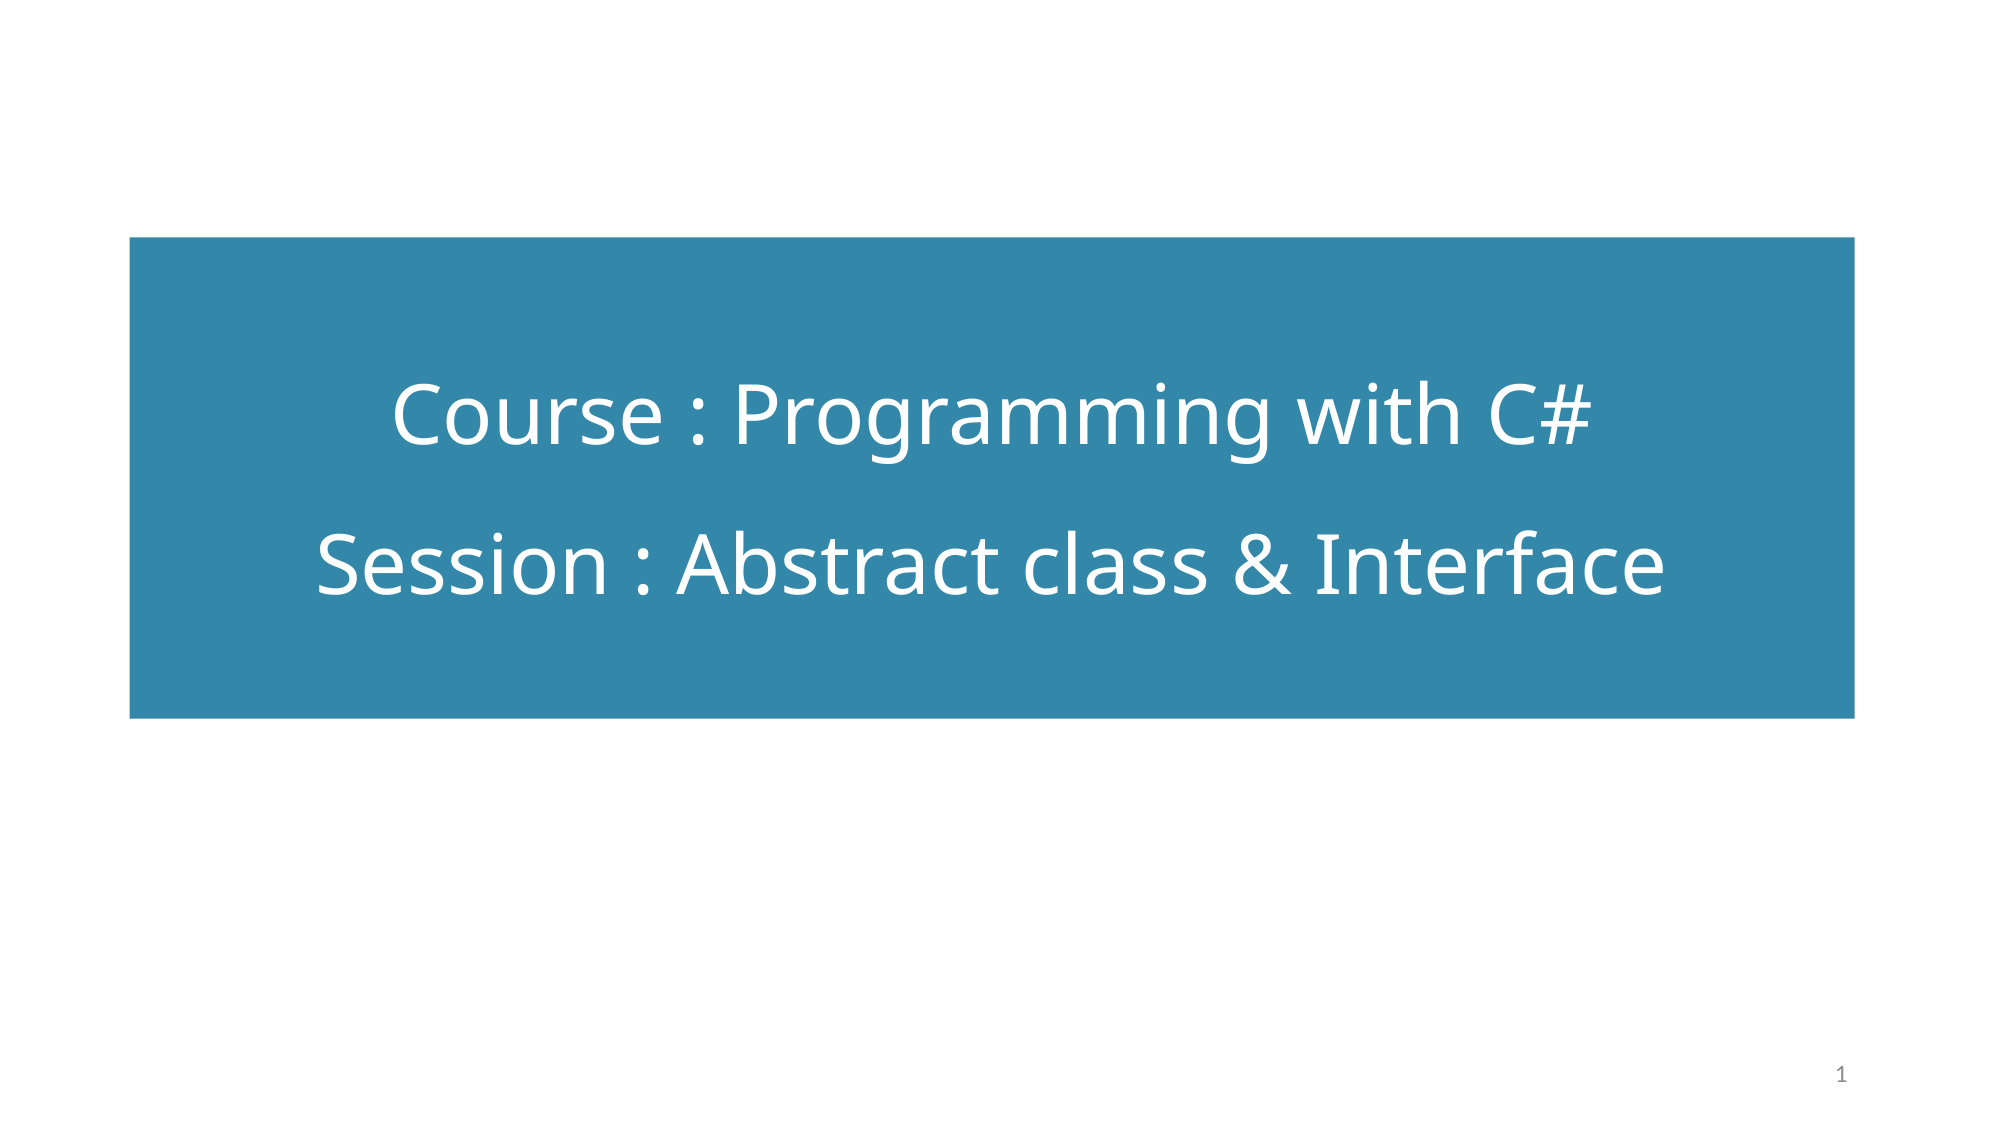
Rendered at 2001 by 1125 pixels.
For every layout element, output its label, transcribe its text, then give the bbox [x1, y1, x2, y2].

slide_number 1 [1412, 1042, 1863, 1103]
title Course : Programming with C# Session : Abstract class & Interface [129, 237, 1855, 719]
